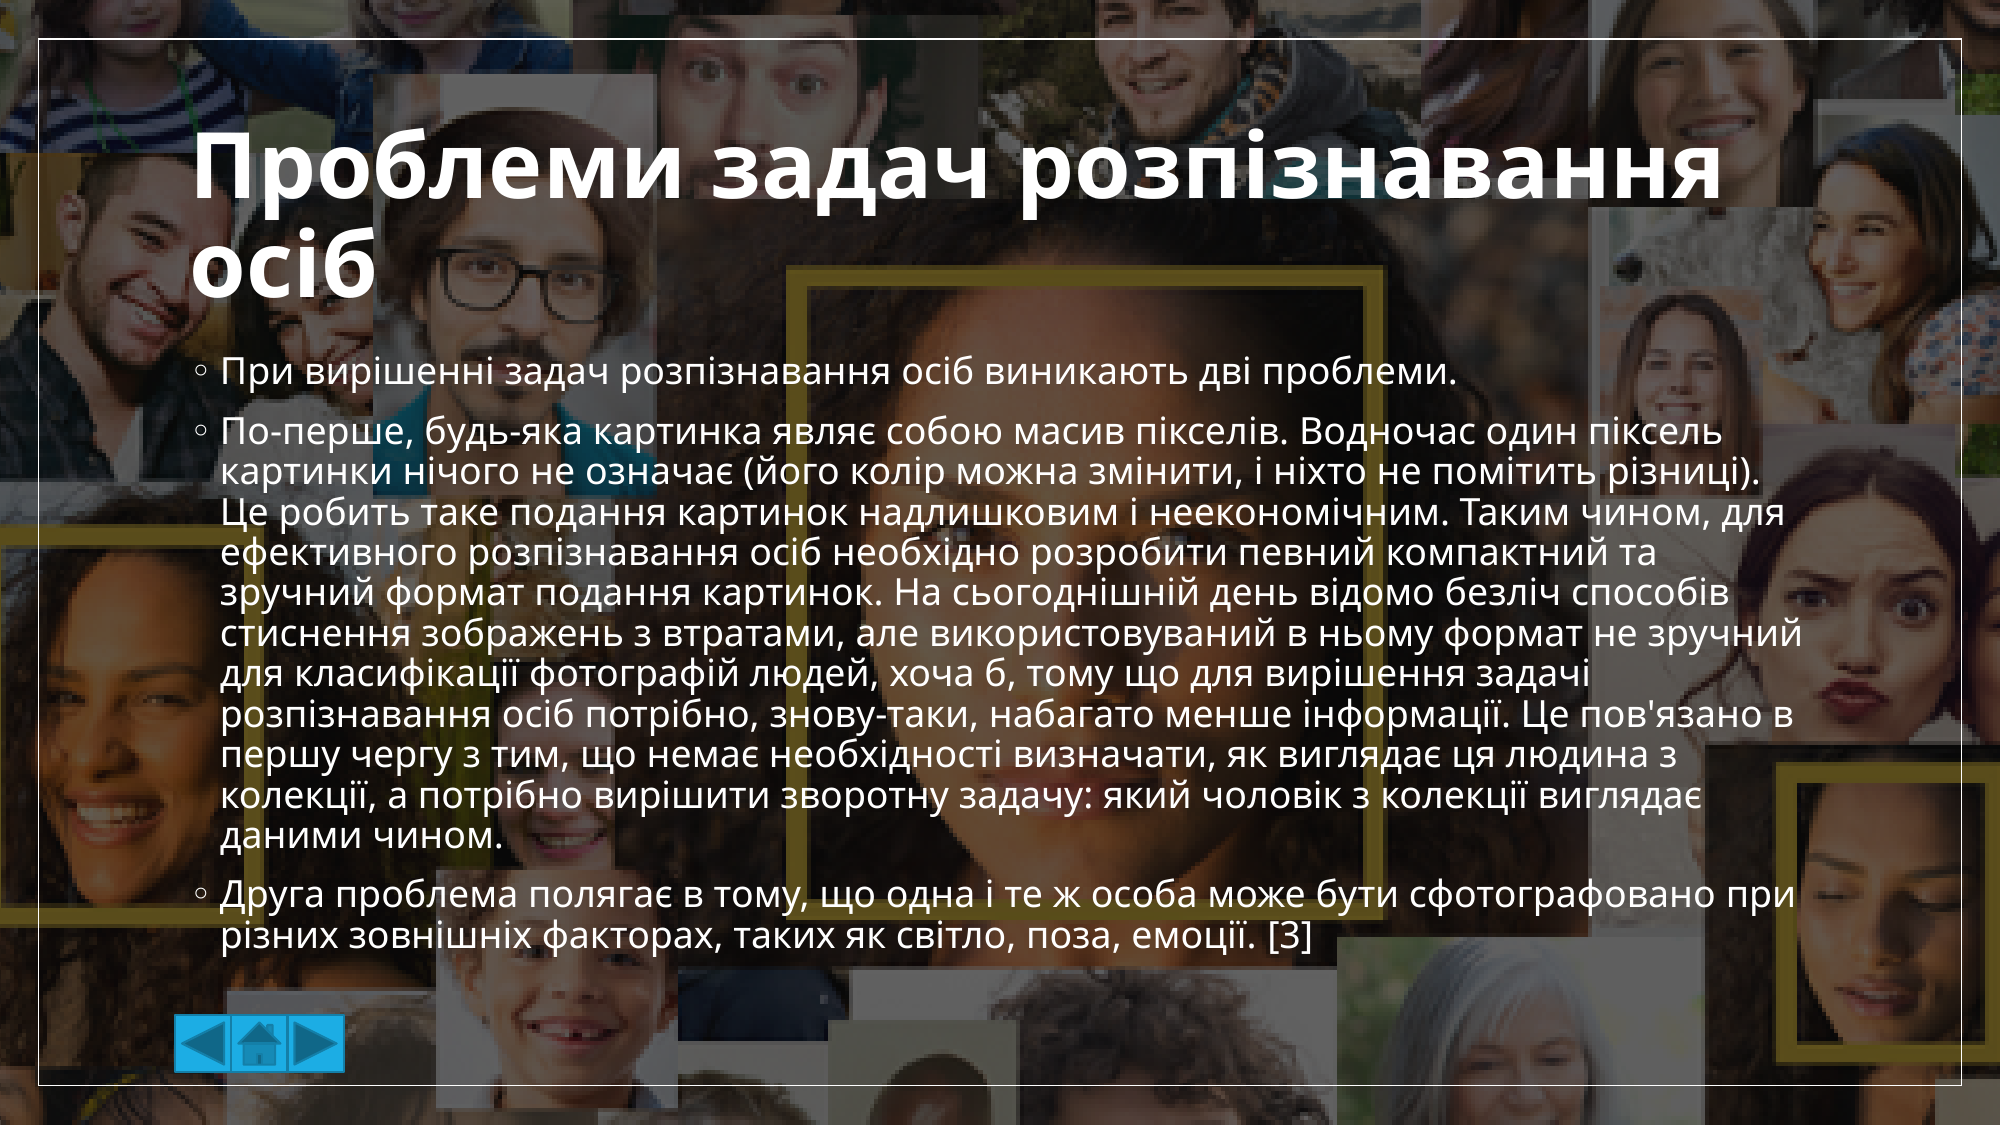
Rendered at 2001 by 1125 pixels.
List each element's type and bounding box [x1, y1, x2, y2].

picture [0, 0, 2000, 1125]
text_box [174, 1015, 344, 1072]
